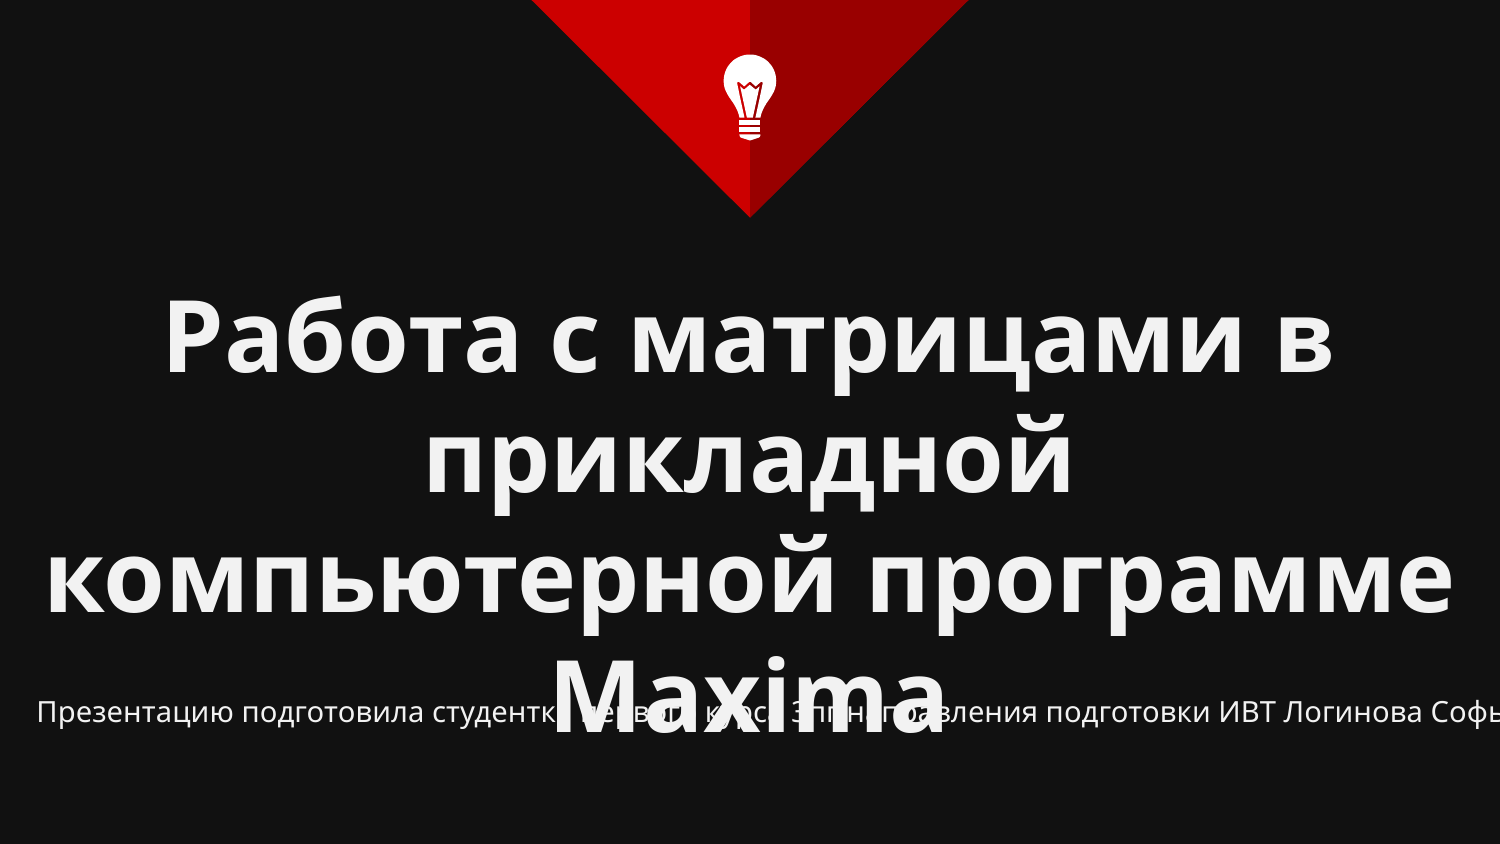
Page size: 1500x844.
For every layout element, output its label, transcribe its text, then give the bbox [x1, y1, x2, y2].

text_box Презентацию подготовила студентка первого курса 3пг направления подготовки ИВТ Логинова Софья. [21, 685, 1500, 736]
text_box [723, 54, 777, 141]
title Работа с матрицами в прикладной компьютерной программе Maxima [28, 257, 1472, 449]
